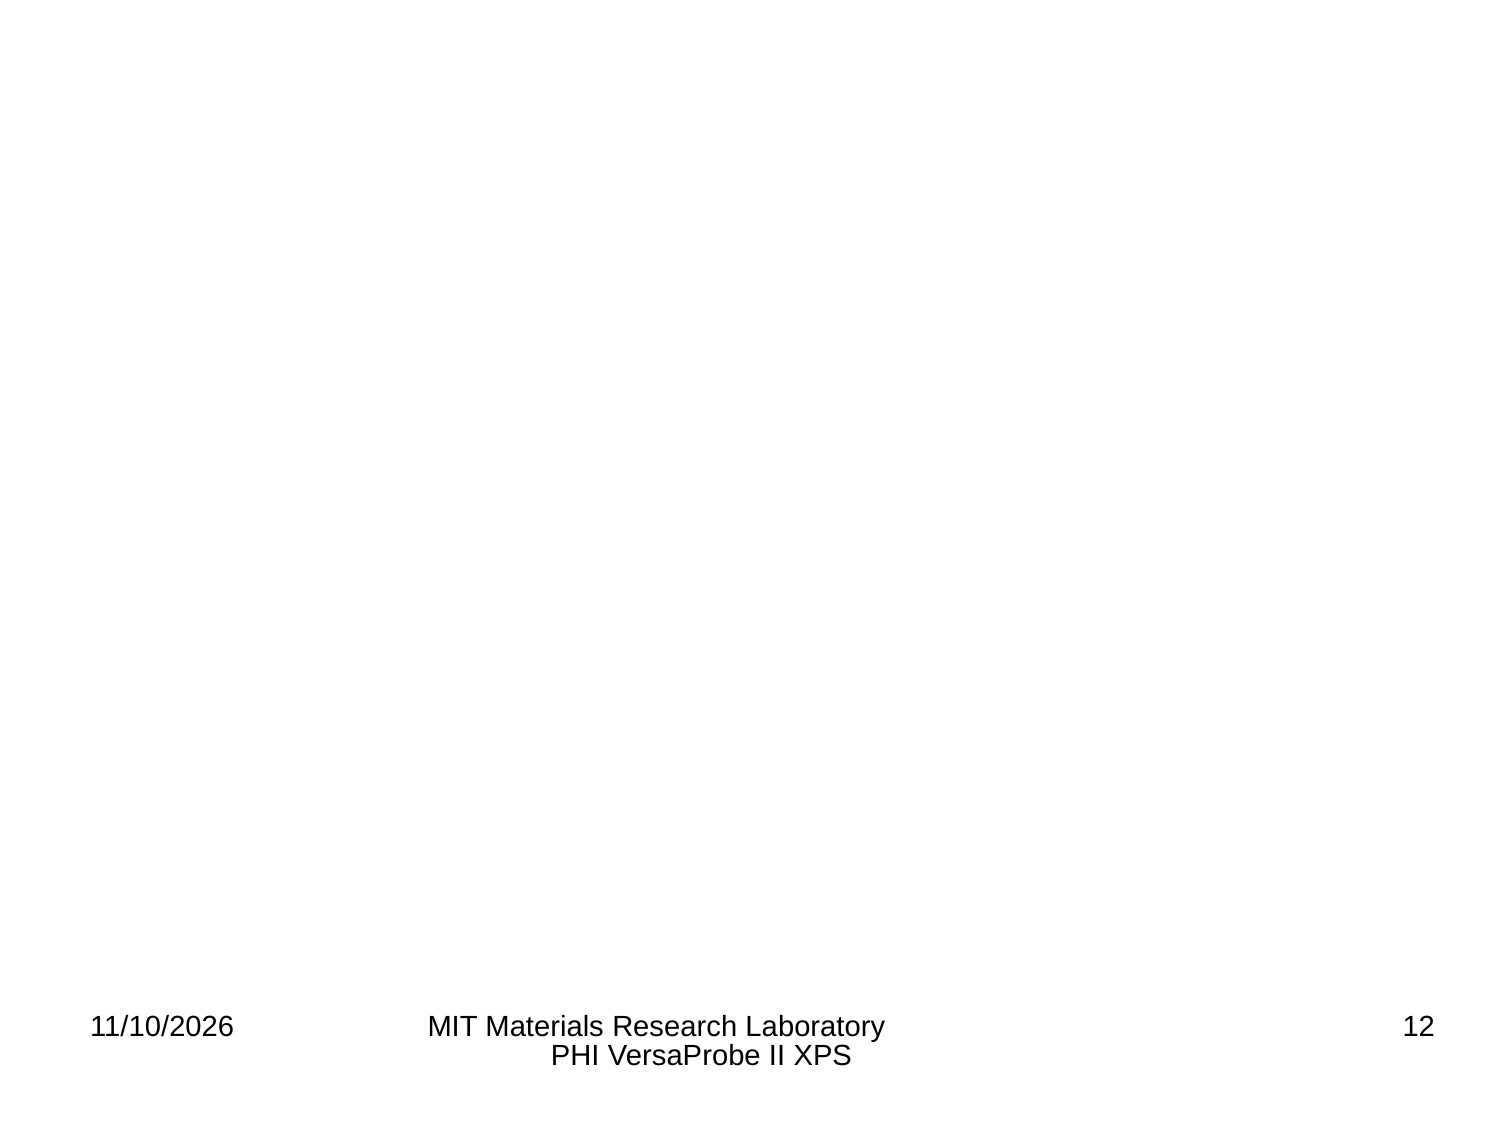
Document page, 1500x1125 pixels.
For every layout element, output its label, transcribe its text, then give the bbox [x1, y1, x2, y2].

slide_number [75, 999, 325, 1079]
slide_number 12 [1325, 999, 1450, 1079]
footer MIT Materials Research Laboratory PHI VersaProbe II XPS [412, 999, 1125, 1075]
